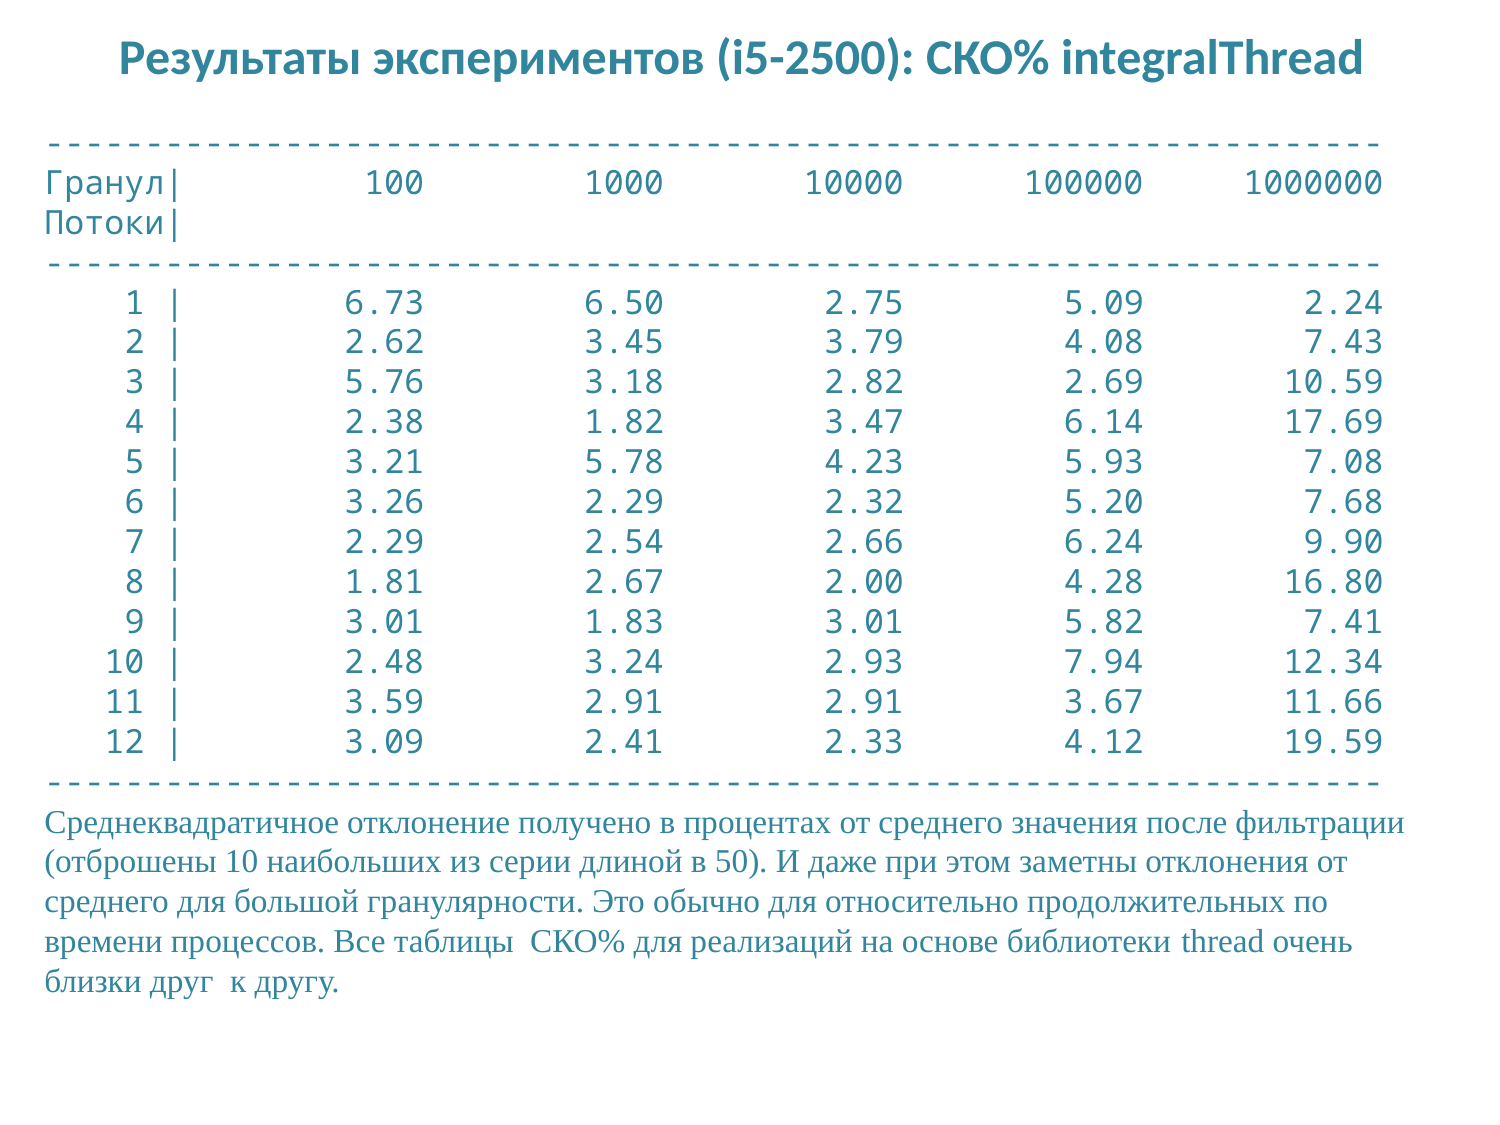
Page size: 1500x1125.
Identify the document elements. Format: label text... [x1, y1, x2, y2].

title Результаты экспериментов (i5-2500): СКО% integralThread [29, 19, 1466, 91]
list ------------------------------------------------------------------- Гранул| 100 1000 10000 100000 1000000 Потоки| ------------------------------------------------------------------- 1 | 6.73 6.50 2.75 5.09 2.24 2 | 2.62 3.45 3.79 4.08 7.43 3 | 5.76 3.18 2.82 2.69 10.59 4 | 2.38 1.82 3.47 6.14 17.69 5 | 3.21 5.78 4.23 5.93 7.08 6 | 3.26 2.29 2.32 5.20 7.68 7 | 2.29 2.54 2.66 6.24 9.90 8 | 1.81 2.67 2.00 4.28 16.80 9 | 3.01 1.83 3.01 5.82 7.41 10 | 2.48 3.24 2.93 7.94 12.34 11 | 3.59 2.91 2.91 3.67 11.66 12 | 3.09 2.41 2.33 4.12 19.59 ------------------------------------------------------------------- Среднеквадратичное отклонение получено в процентах от среднего значения после фильтрации (отброшены 10 наибольших из серии длиной в 50). И даже при этом заметны отклонения от среднего для большой гранулярности. Это обычно для относительно продолжительных по времени процессов. Все таблицы СКО% для реализаций на основе библиотеки thread очень близки друг к другу. [29, 113, 1466, 1083]
